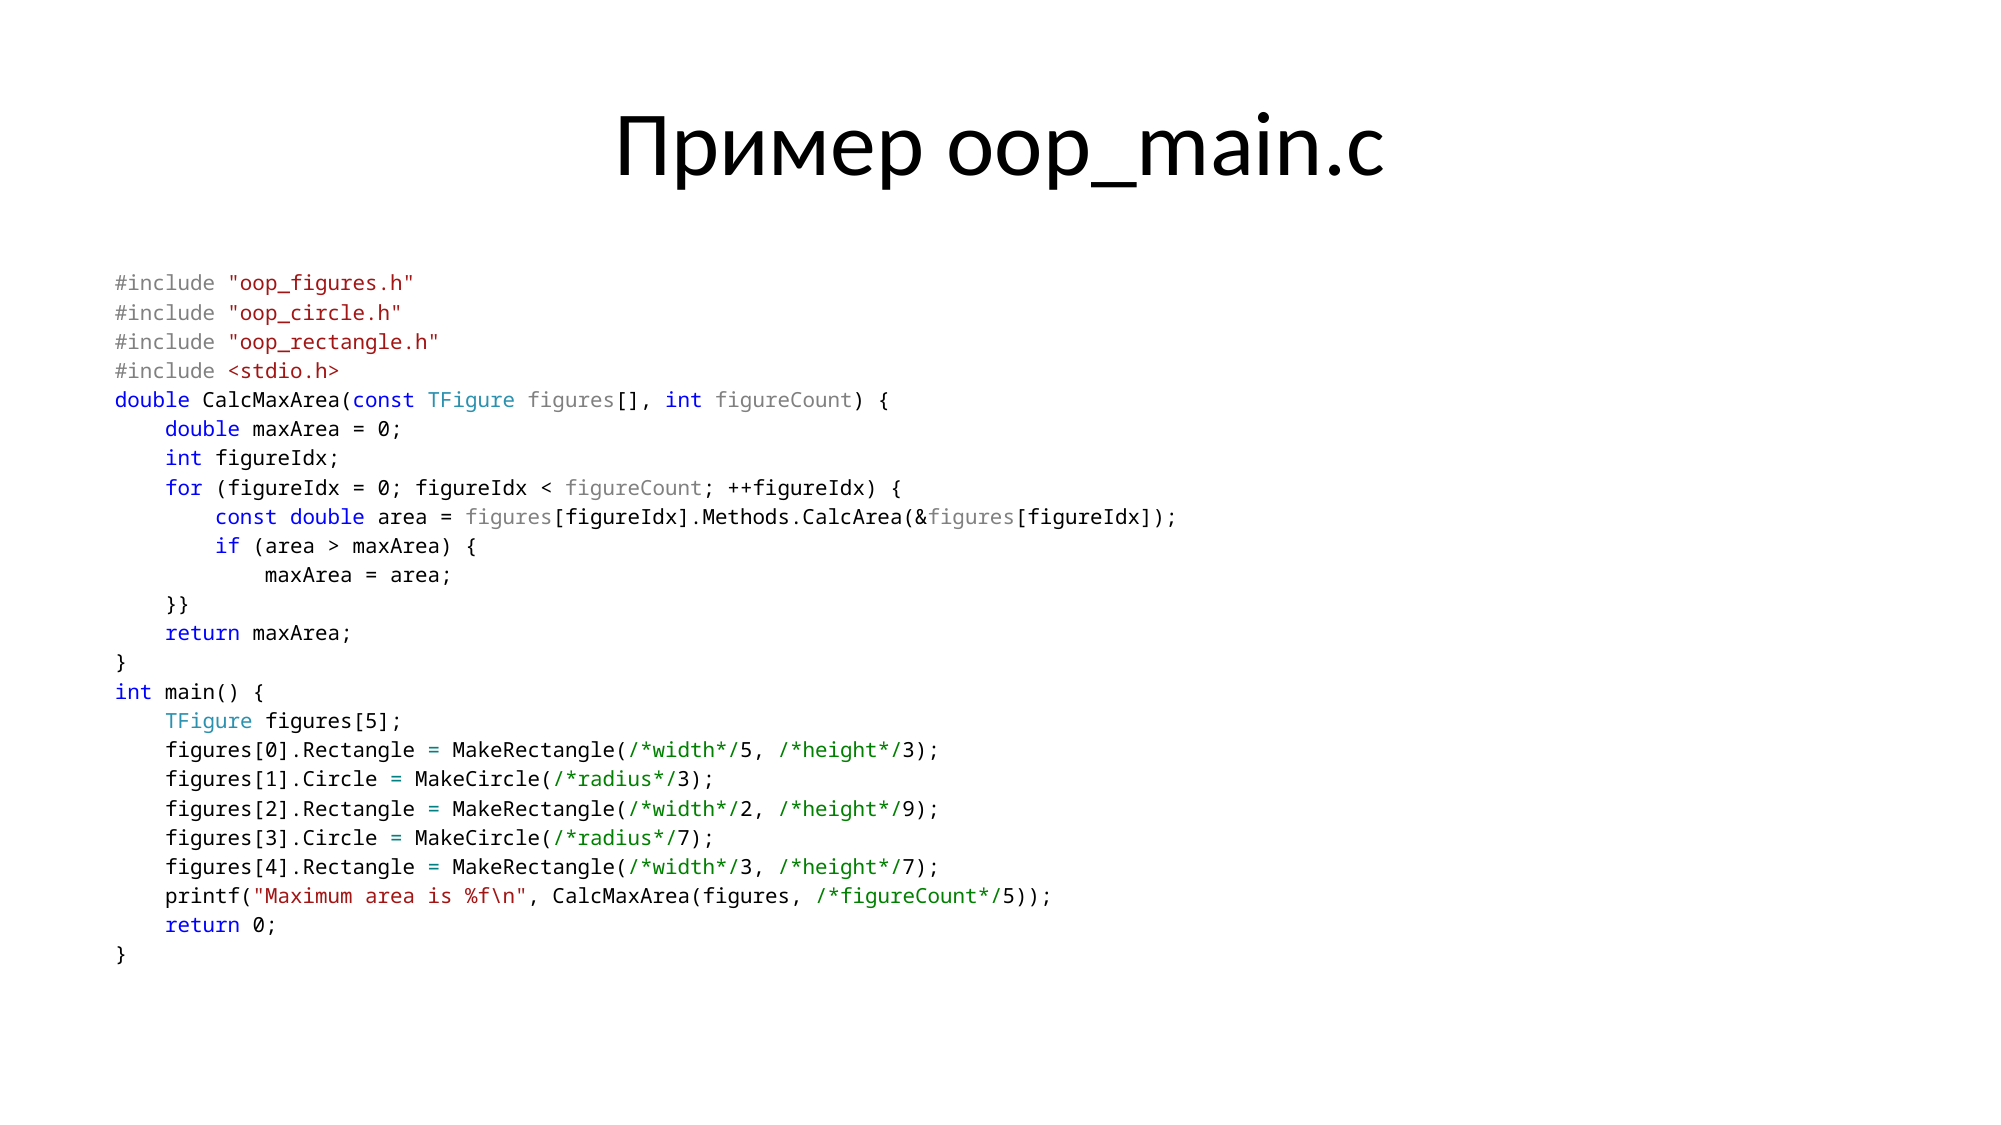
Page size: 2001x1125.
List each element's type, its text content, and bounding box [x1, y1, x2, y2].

title Пример oop_main.c [99, 45, 1900, 233]
list #include "oop_figures.h" #include "oop_circle.h" #include "oop_rectangle.h" #include <stdio.h> double CalcMaxArea(const TFigure figures[], int figureCount) { double maxArea = 0; int figureIdx; for (figureIdx = 0; figureIdx < figureCount; ++figureIdx) { const double area = figures[figureIdx].Methods.CalcArea(&figures[figureIdx]); if (area > maxArea) { maxArea = area; }} return maxArea; } int main() { TFigure figures[5]; figures[0].Rectangle = MakeRectangle(/*width*/5, /*height*/3); figures[1].Circle = MakeCircle(/*radius*/3); figures[2].Rectangle = MakeRectangle(/*width*/2, /*height*/9); figures[3].Circle = MakeCircle(/*radius*/7); figures[4].Rectangle = MakeRectangle(/*width*/3, /*height*/7); printf("Maximum area is %f\n", CalcMaxArea(figures, /*figureCount*/5)); return 0; } [99, 262, 1900, 1005]
